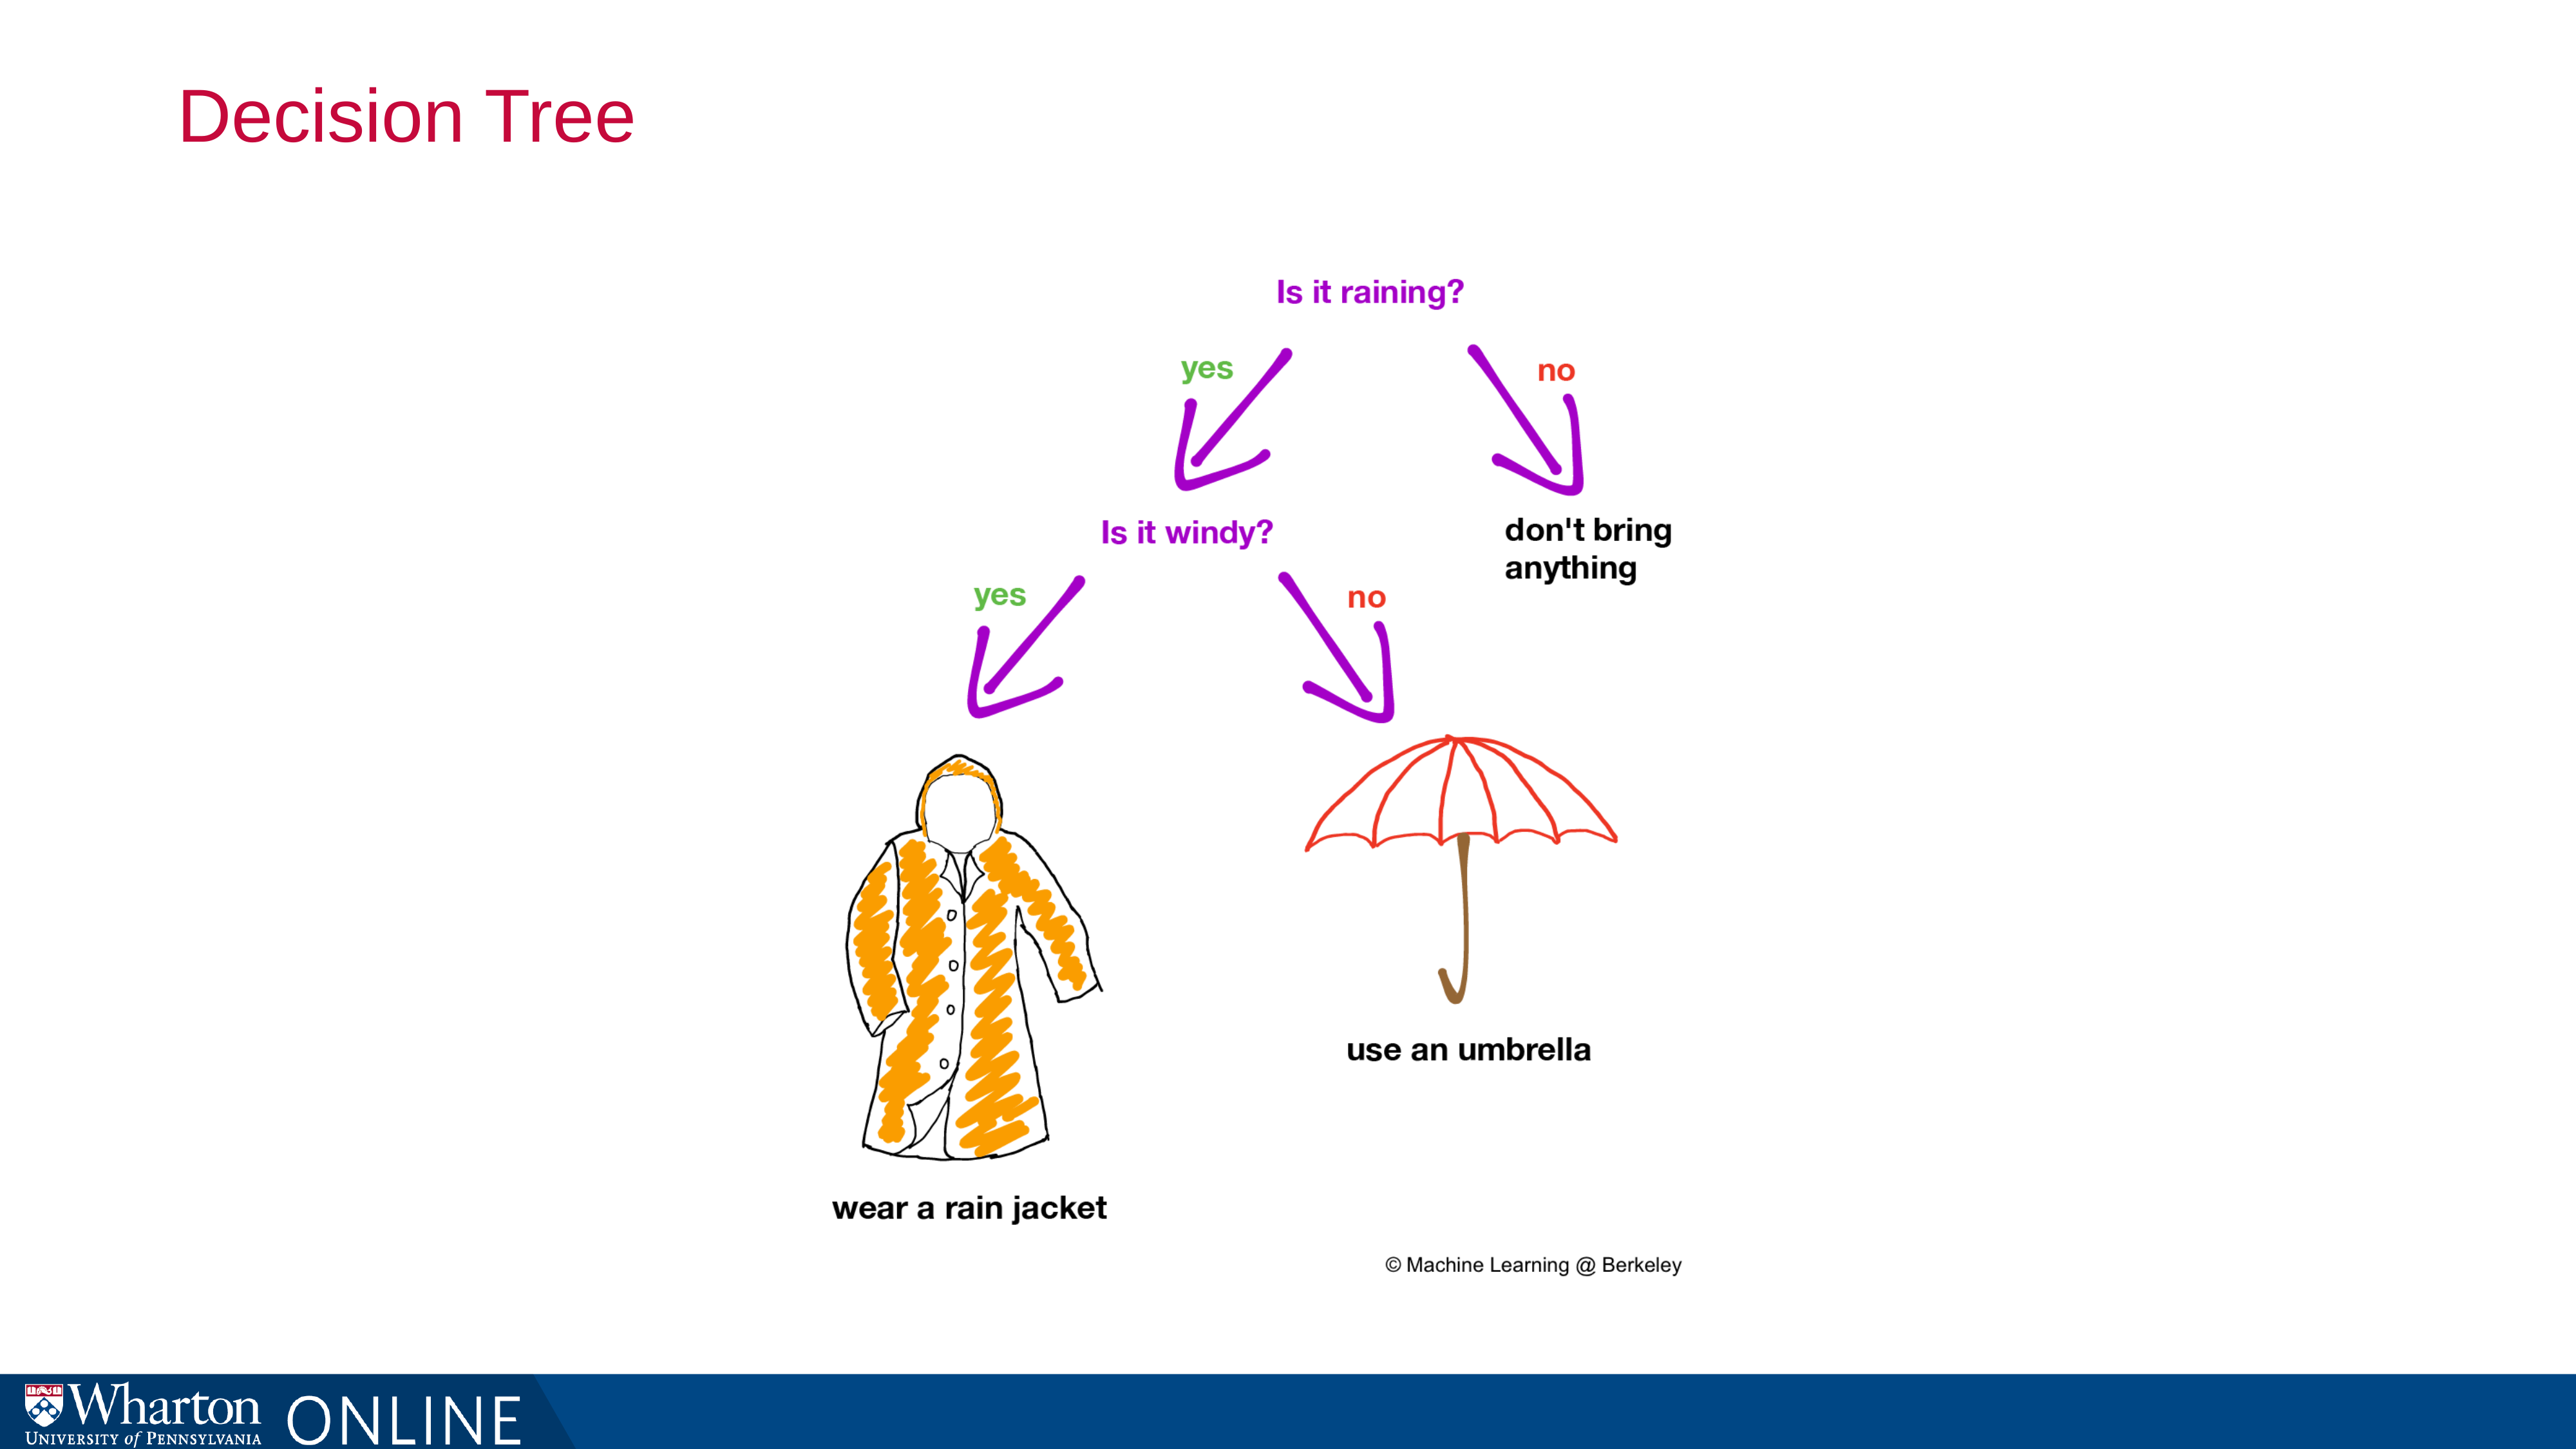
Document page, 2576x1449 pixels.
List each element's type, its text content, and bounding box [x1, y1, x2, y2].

picture [25, 1381, 520, 1448]
title Decision Tree [176, 77, 2400, 179]
picture [832, 276, 1682, 1277]
